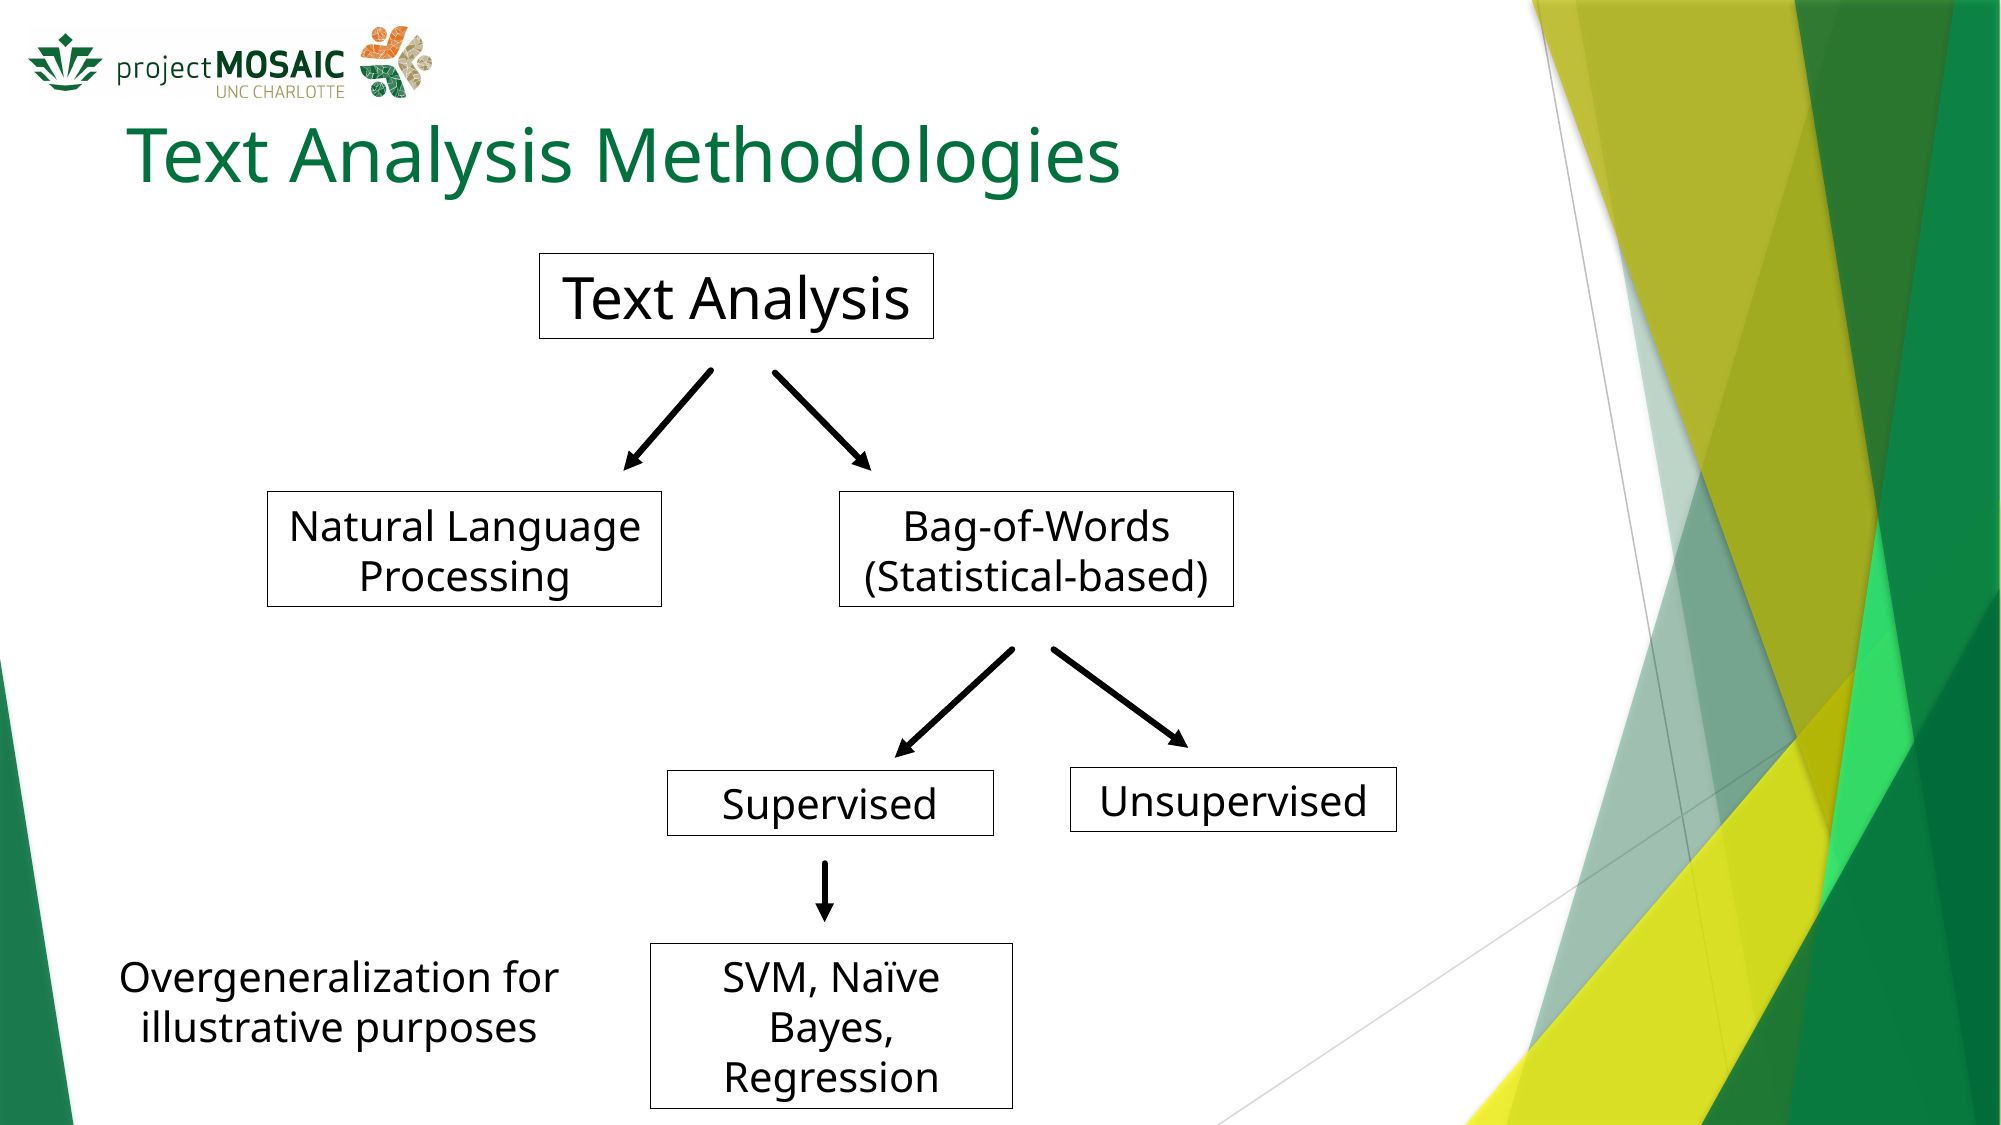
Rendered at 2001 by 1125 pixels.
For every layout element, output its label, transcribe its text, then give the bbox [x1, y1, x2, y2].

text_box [1053, 648, 1189, 749]
text_box Unsupervised [1070, 767, 1397, 832]
picture [28, 26, 432, 98]
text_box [894, 648, 1013, 759]
text_box Text Analysis [539, 253, 934, 339]
text_box Natural Language Processing [267, 491, 662, 607]
text_box Overgeneralization for illustrative purposes [11, 943, 650, 1059]
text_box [774, 372, 872, 472]
text_box Bag-of-Words (Statistical-based) [839, 491, 1234, 607]
text_box Supervised [667, 770, 994, 836]
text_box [622, 369, 712, 472]
text_box SVM, Naïve Bayes, Regression [650, 943, 1013, 1109]
title Text Analysis Methodologies [111, 99, 1522, 317]
